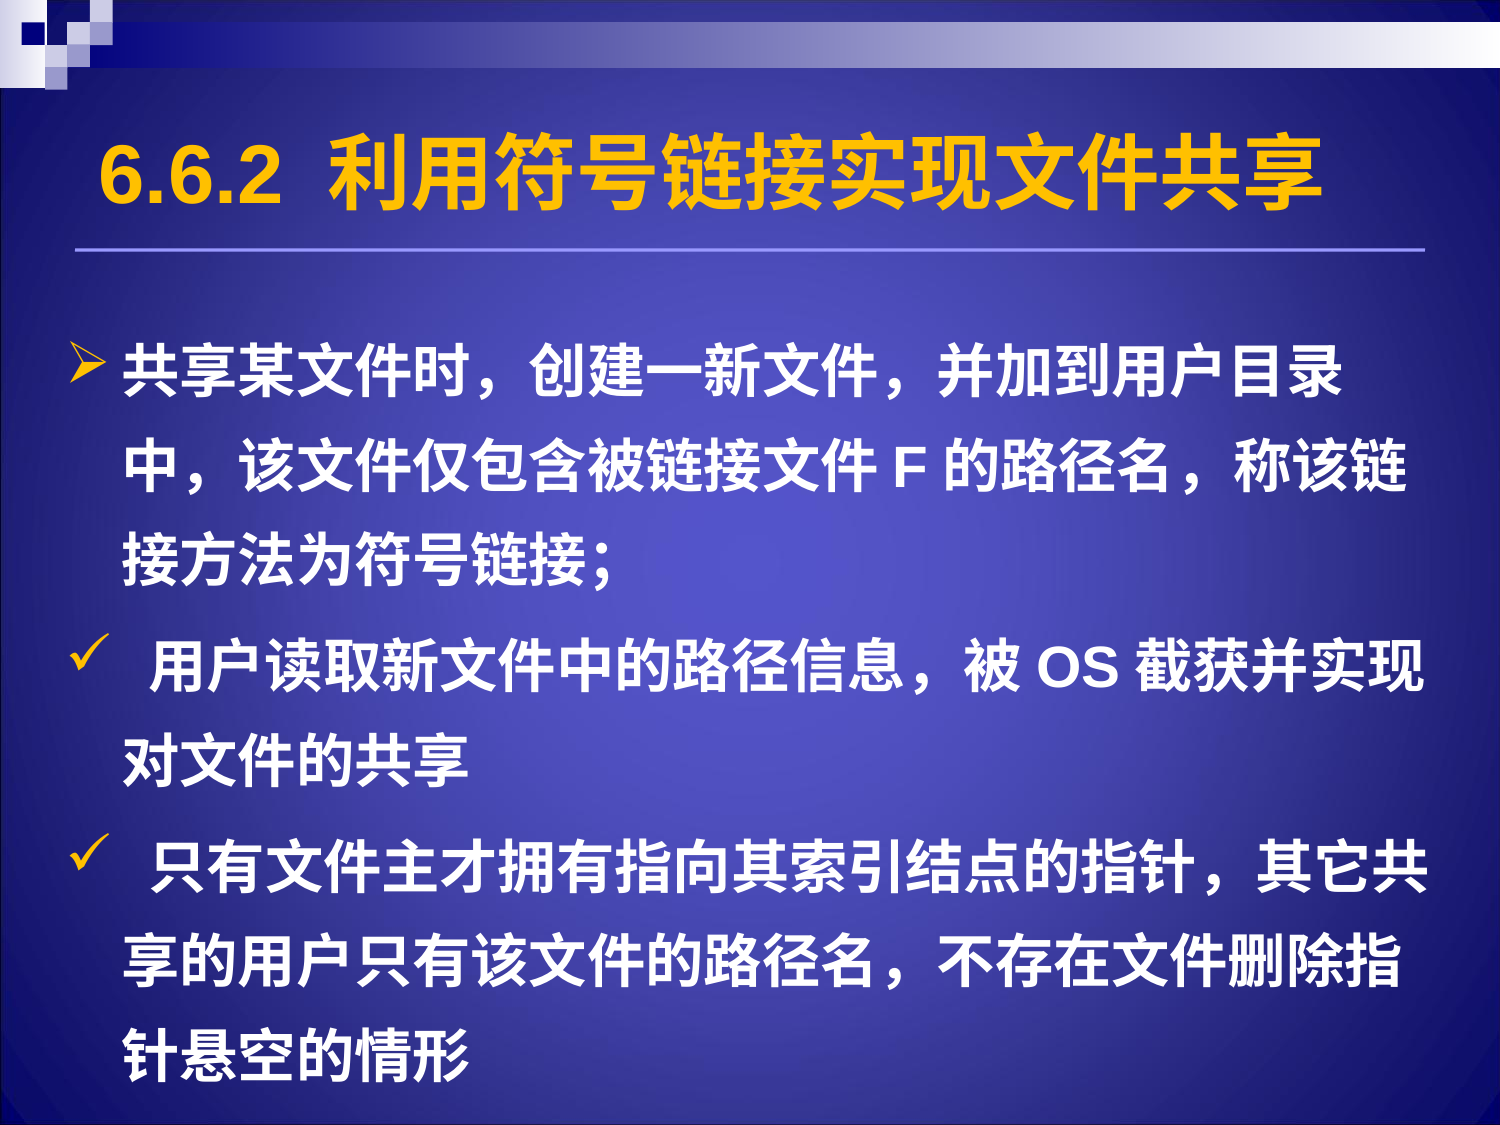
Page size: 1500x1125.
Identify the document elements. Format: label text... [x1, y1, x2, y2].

picture [113, 0, 1500, 22]
picture [47, 0, 89, 45]
list 共享某文件时，创建一新文件，并加到用户目录中，该文件仅包含被链接文件F的路径名，称该链接方法为符号链接； 用户读取新文件中的路径信息，被OS截获并实现对文件的共享 只有文件主才拥有指向其索引结点的指针，其它共享的用户只有该文件的路径名，不存在文件删除指针悬空的情形 [50, 302, 1475, 1125]
text_box 6.6.2 利用符号链接实现文件共享 [73, 112, 1341, 228]
picture [0, 67, 1500, 1125]
